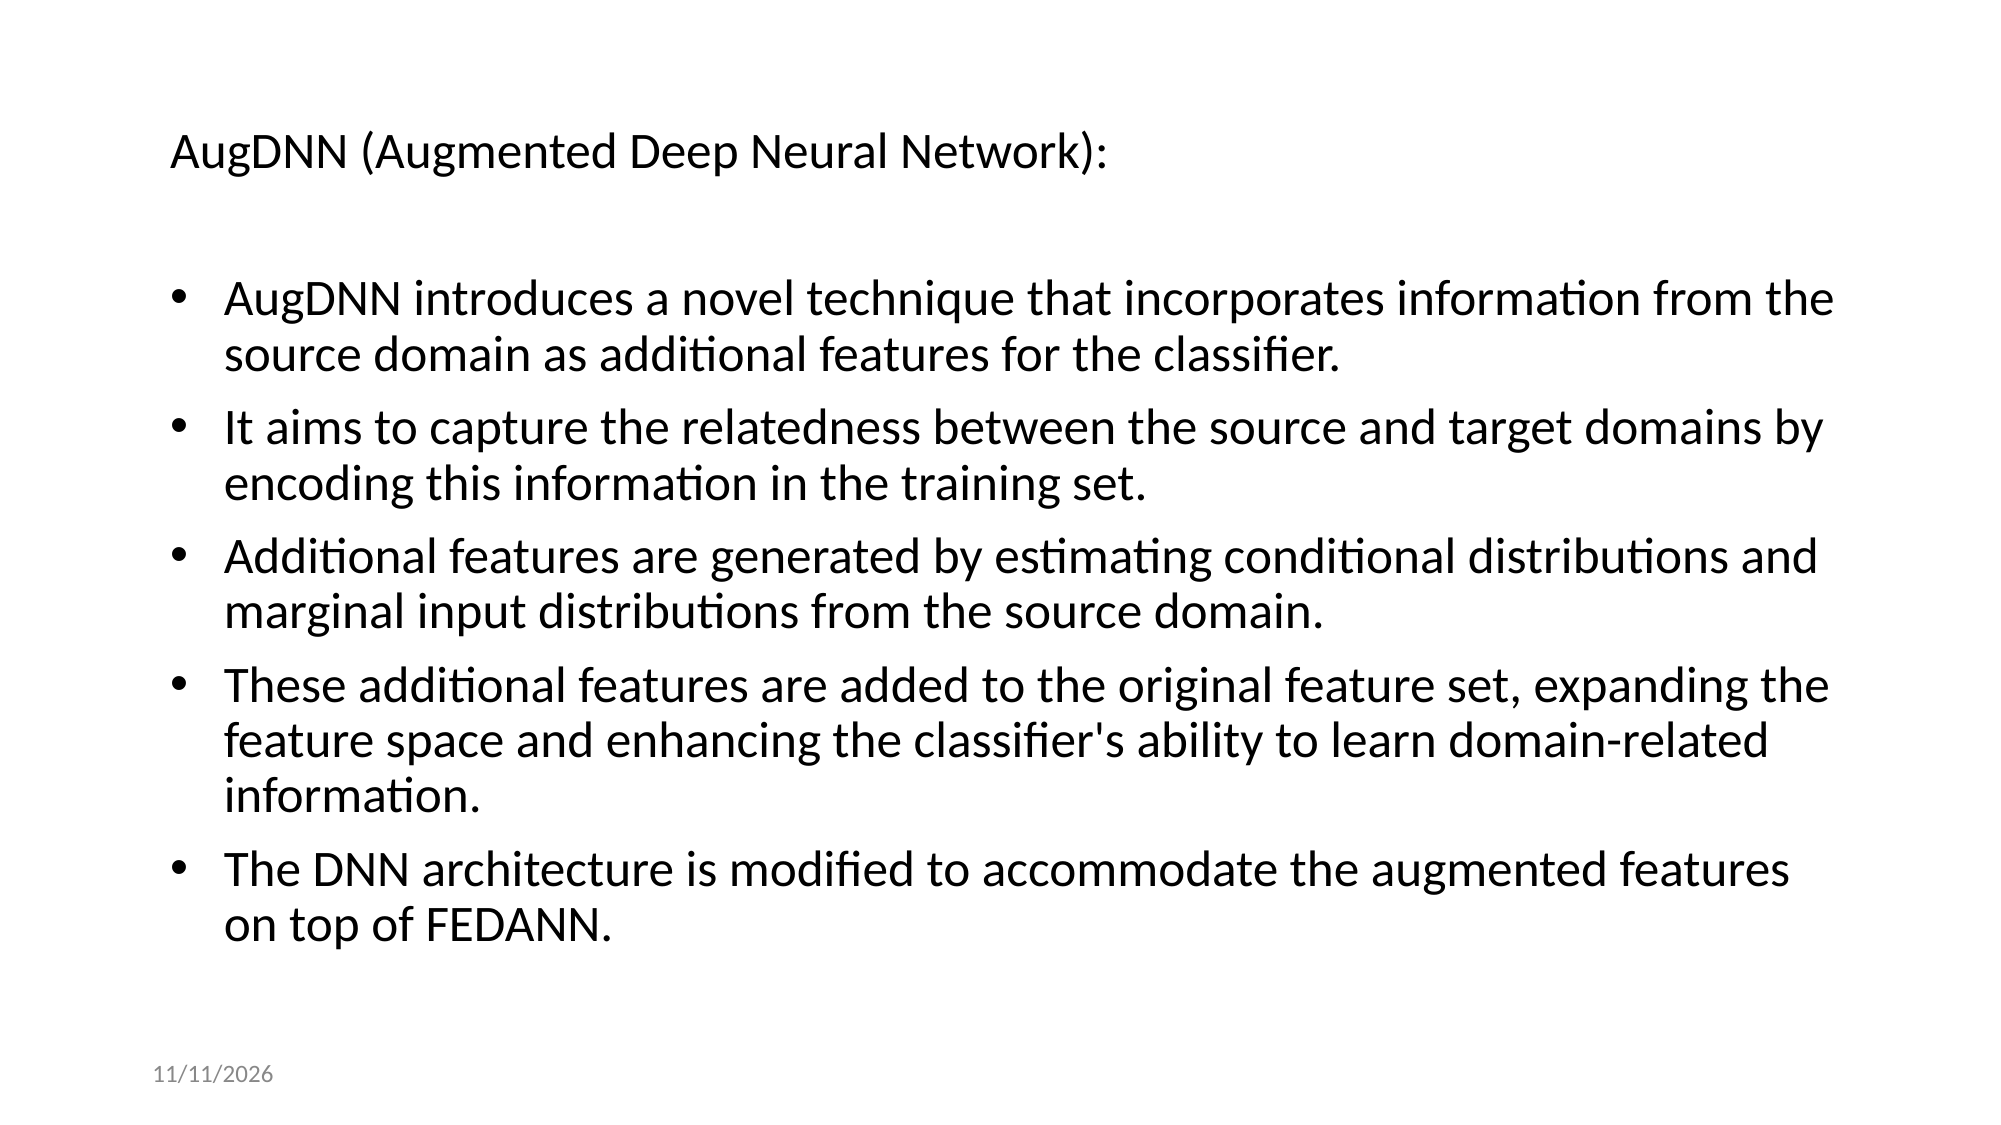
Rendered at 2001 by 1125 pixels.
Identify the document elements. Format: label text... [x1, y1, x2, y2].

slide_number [137, 1042, 588, 1103]
list AugDNN (Augmented Deep Neural Network): AugDNN introduces a novel technique that incorporates information from the source domain as additional features for the classifier. It aims to capture the relatedness between the source and target domains by encoding this information in the training set. Additional features are generated by estimating conditional distributions and marginal input distributions from the source domain. These additional features are added to the original feature set, expanding the feature space and enhancing the classifier's ability to learn domain-related information. The DNN architecture is modified to accommodate the augmented features on top of FEDANN. [137, 116, 1863, 968]
